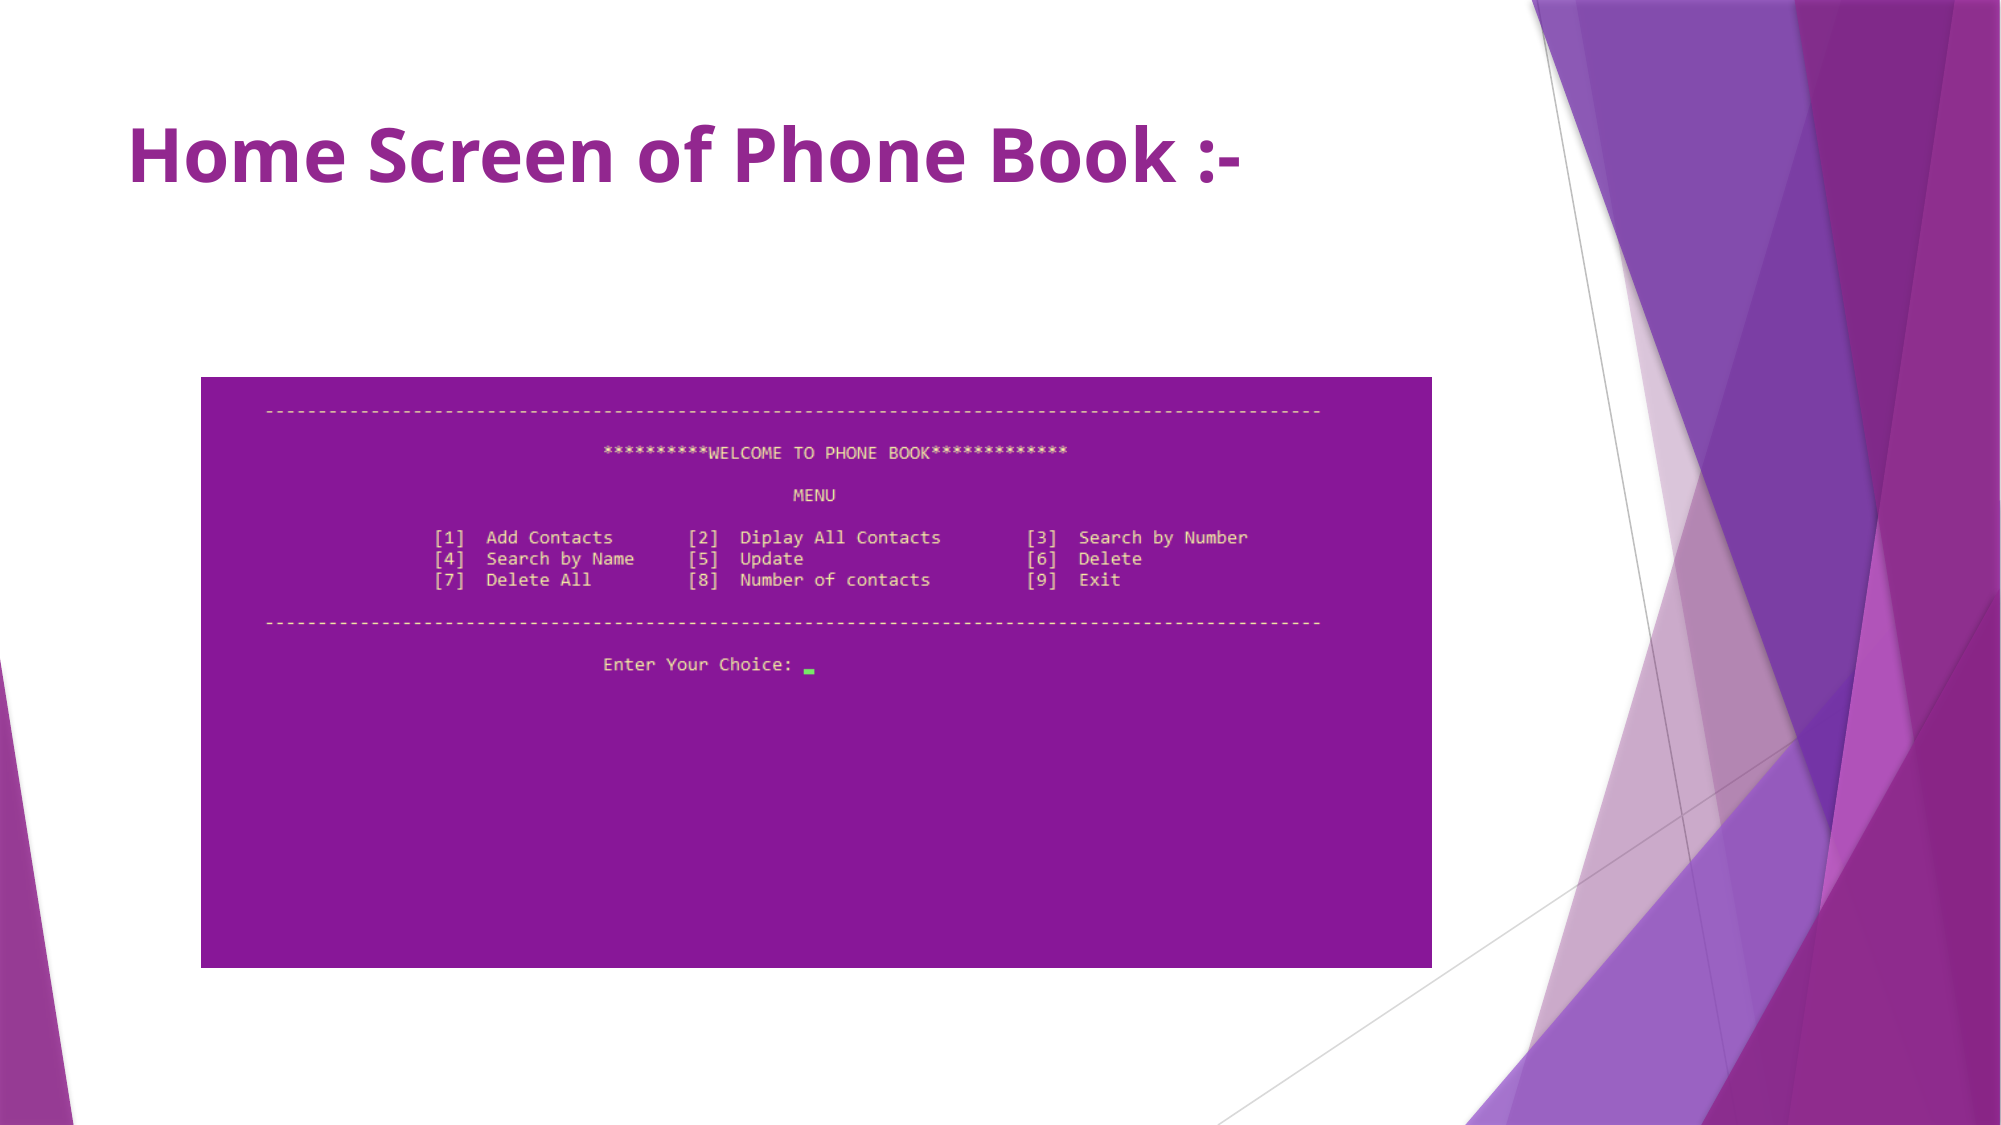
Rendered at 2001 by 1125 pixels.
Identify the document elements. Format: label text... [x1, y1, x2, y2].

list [200, 377, 1432, 969]
title Home Screen of Phone Book :- [111, 99, 1522, 317]
